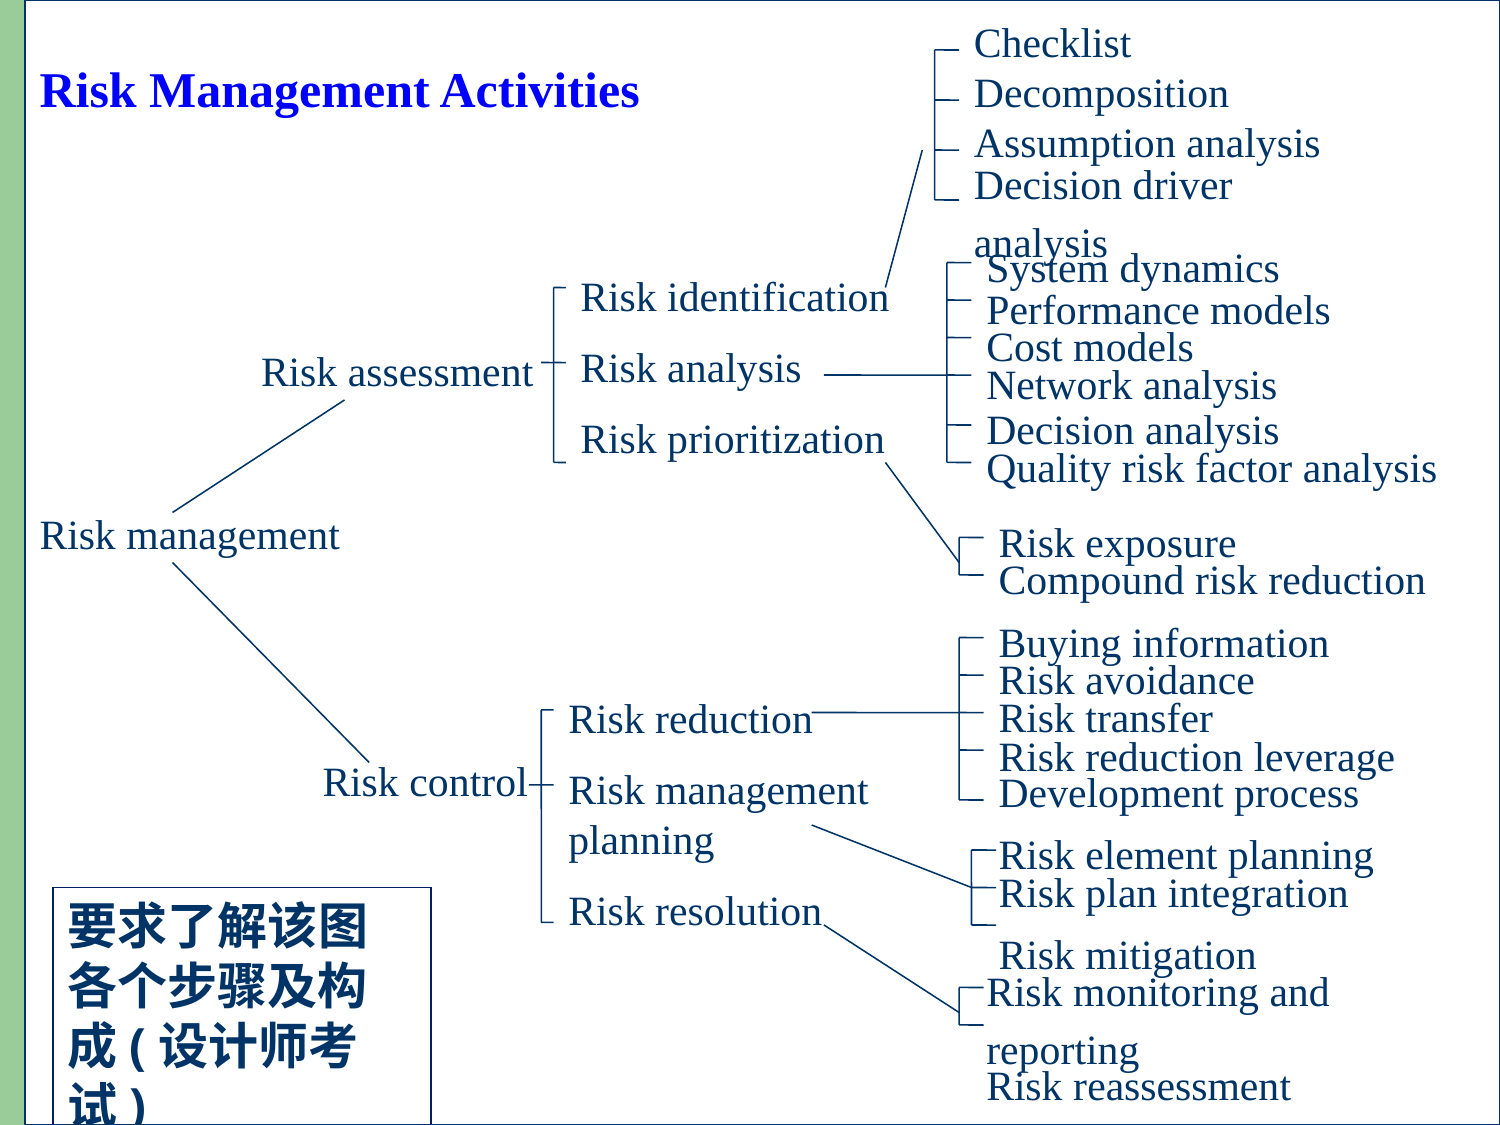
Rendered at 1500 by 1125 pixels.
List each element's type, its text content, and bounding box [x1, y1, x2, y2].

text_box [24, 0, 1500, 1118]
slide_number 53 [13, 1024, 19, 1106]
